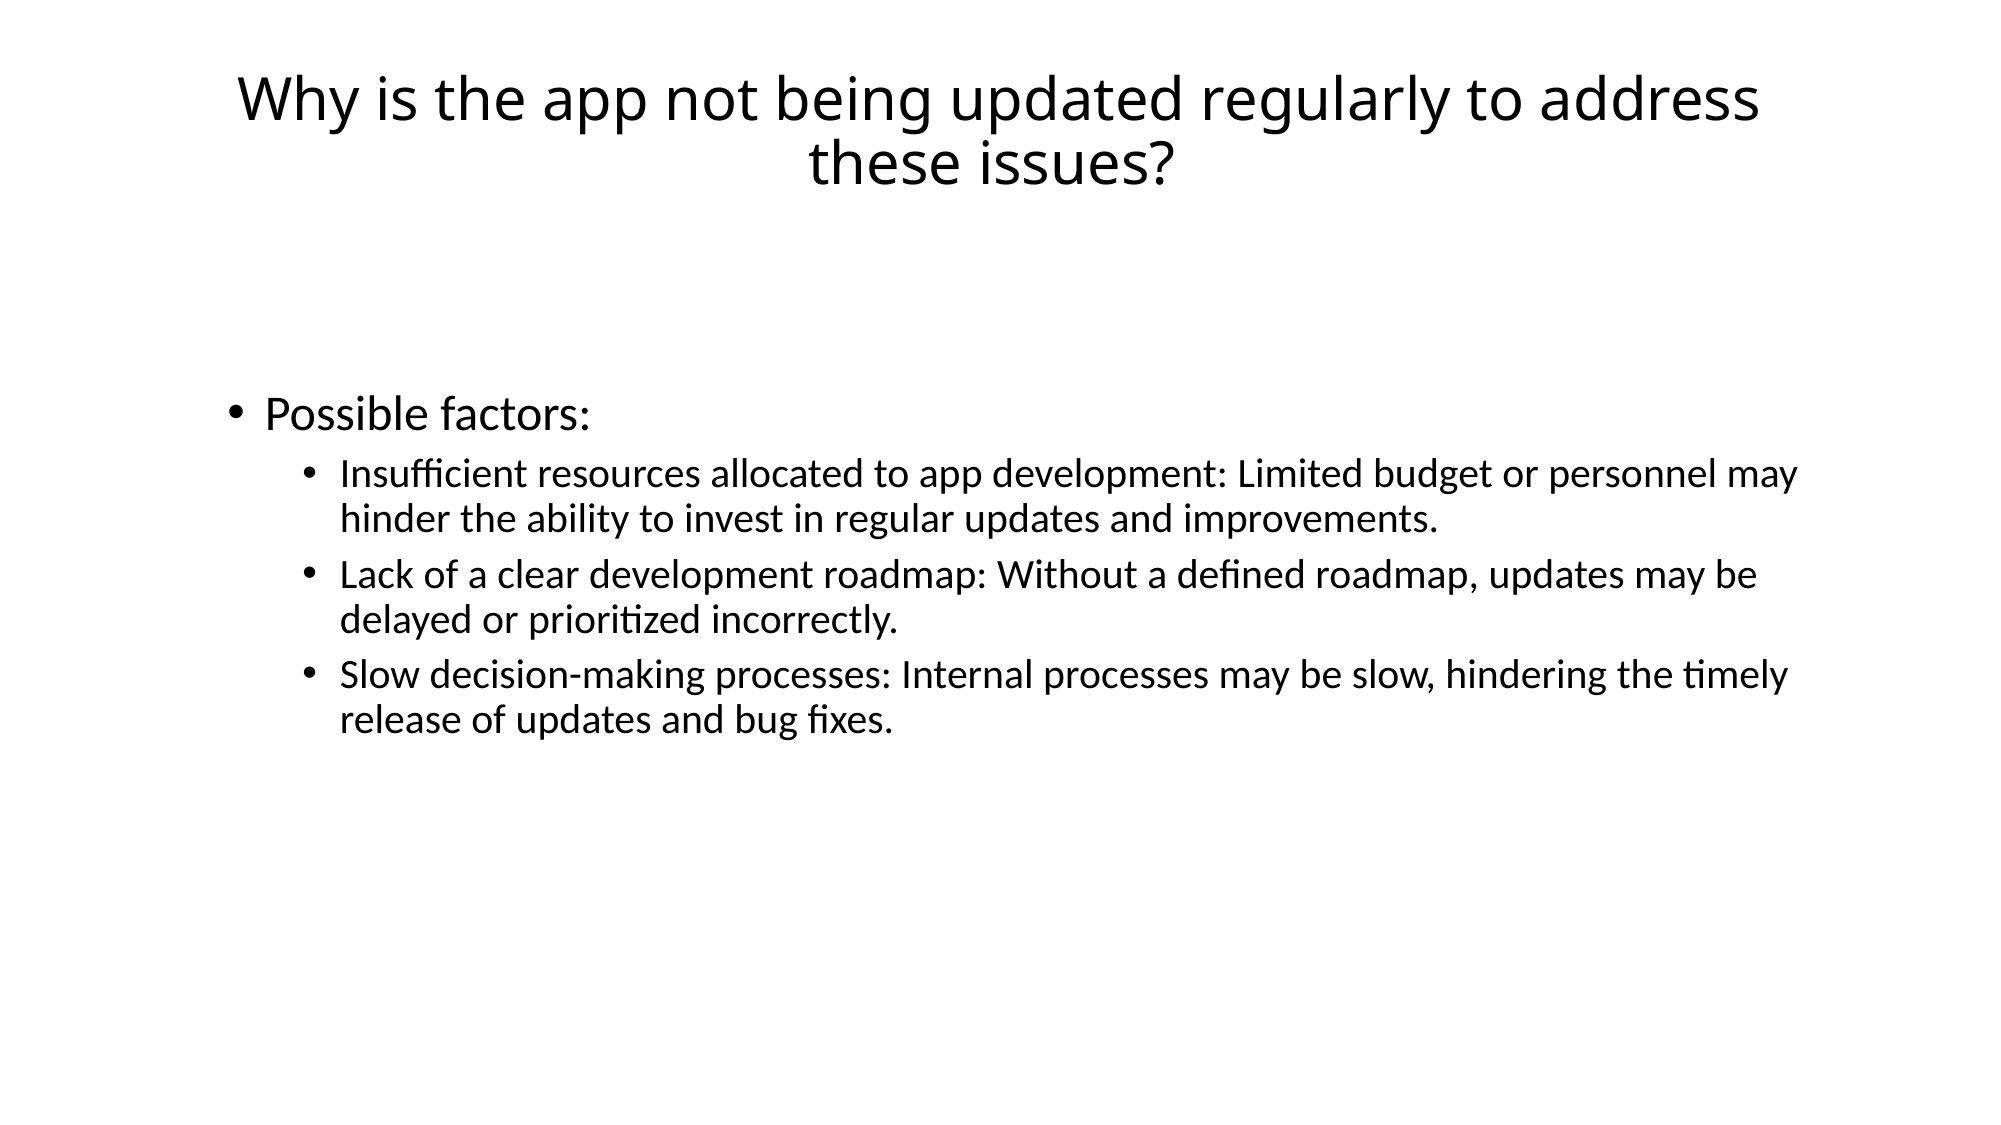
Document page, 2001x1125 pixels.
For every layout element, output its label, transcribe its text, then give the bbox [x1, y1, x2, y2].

title Why is the app not being updated regularly to address these issues? [137, 59, 1863, 278]
list Possible factors: Insufficient resources allocated to app development: Limited budget or personnel may hinder the ability to invest in regular updates and improvements. Lack of a clear development roadmap: Without a defined roadmap, updates may be delayed or prioritized incorrectly. Slow decision-making processes: Internal processes may be slow, hindering the timely release of updates and bug fixes. [137, 299, 1863, 1014]
